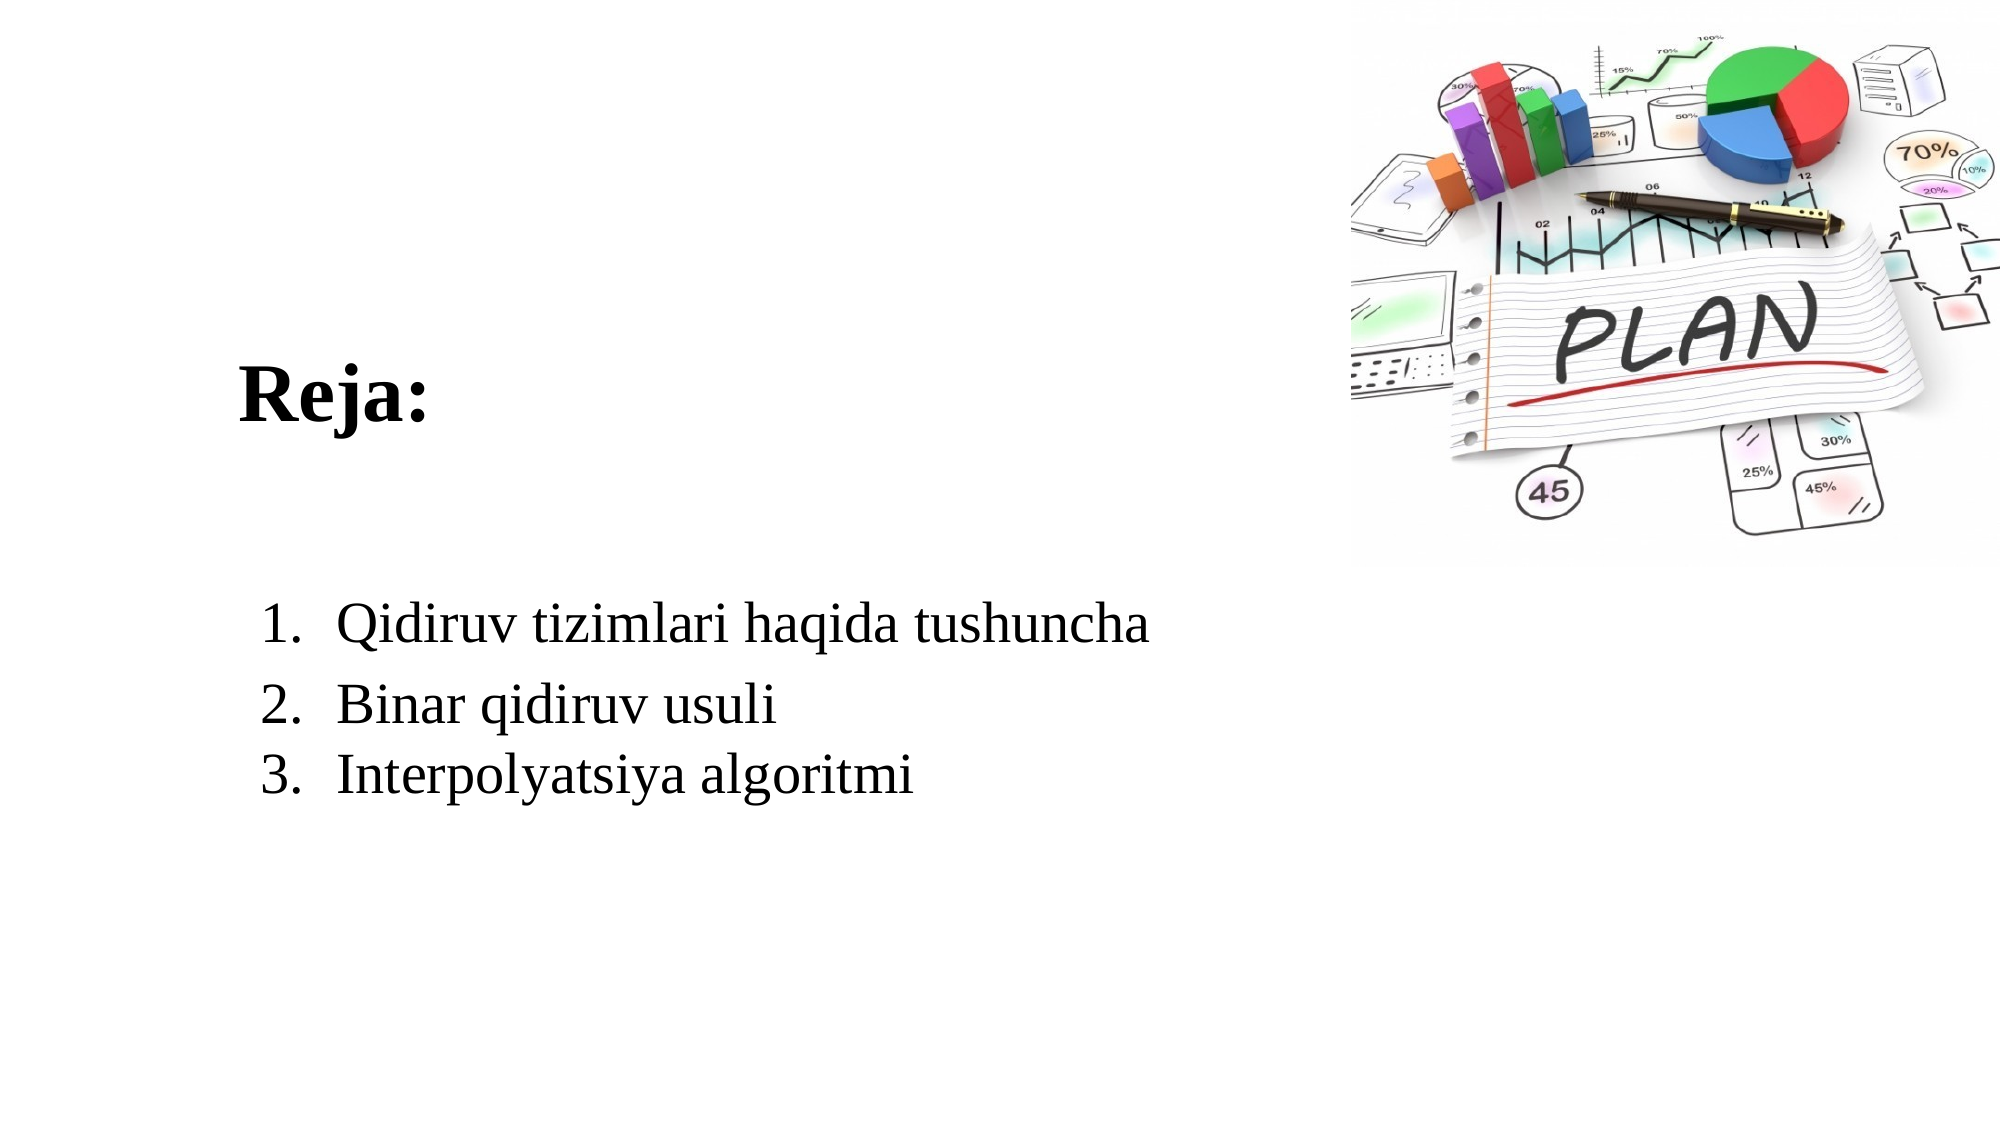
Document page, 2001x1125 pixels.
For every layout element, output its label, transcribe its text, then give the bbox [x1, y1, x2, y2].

picture [1351, 0, 2000, 567]
text_box 1. Qidiruv tizimlari haqida tushuncha 2. Binar qidiruv usuli 3. Interpolyatsiya algoritmi [171, 566, 1172, 813]
text_box Reja: [223, 315, 448, 446]
